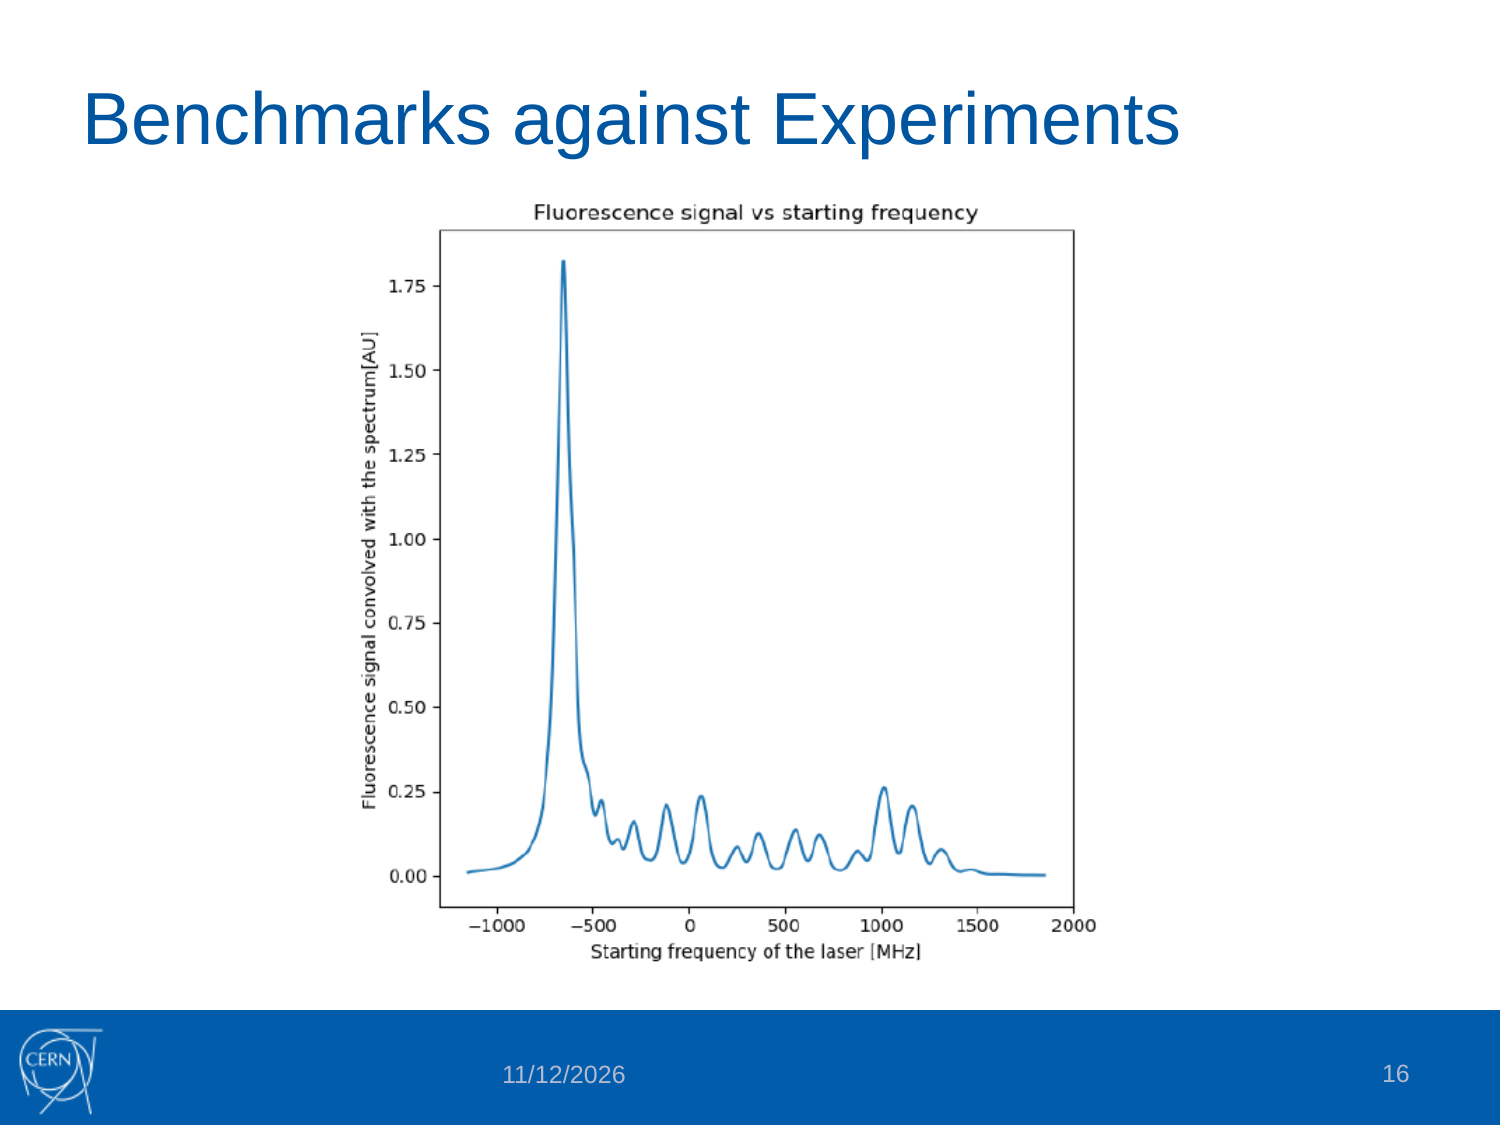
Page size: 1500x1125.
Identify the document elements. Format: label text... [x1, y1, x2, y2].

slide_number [487, 1043, 838, 1104]
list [352, 180, 1104, 994]
title Benchmarks against Experiments [75, 38, 1425, 193]
slide_number 16 [1342, 1042, 1425, 1103]
